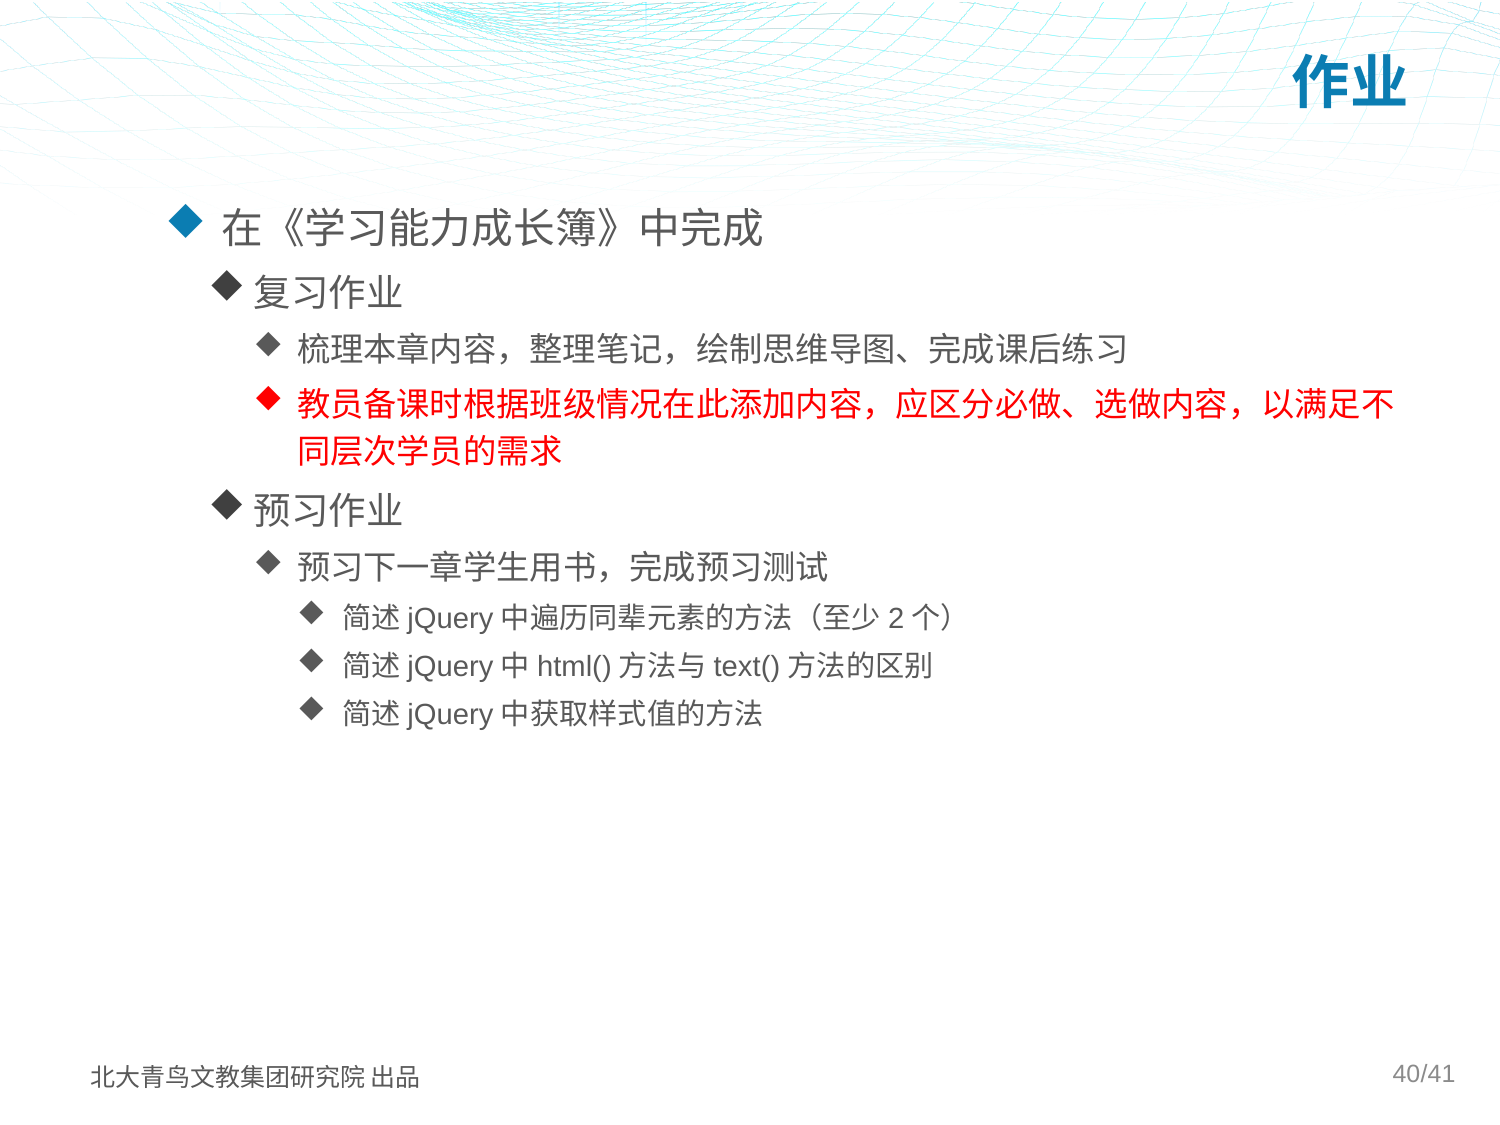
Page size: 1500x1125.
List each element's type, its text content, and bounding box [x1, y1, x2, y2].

list 在《学习能力成长簿》中完成 复习作业 梳理本章内容，整理笔记，绘制思维导图、完成课后练习 教员备课时根据班级情况在此添加内容，应区分必做、选做内容，以满足不同层次学员的需求 预习作业 预习下一章学生用书，完成预习测试 简述jQuery中遍历同辈元素的方法（至少2个） 简述jQuery中html()方法与text()方法的区别 简述jQuery中获取样式值的方法 [150, 184, 1424, 894]
title 作业 [150, 45, 1424, 114]
picture [0, 2, 1500, 215]
slide_number 40/41 [1120, 1042, 1471, 1103]
